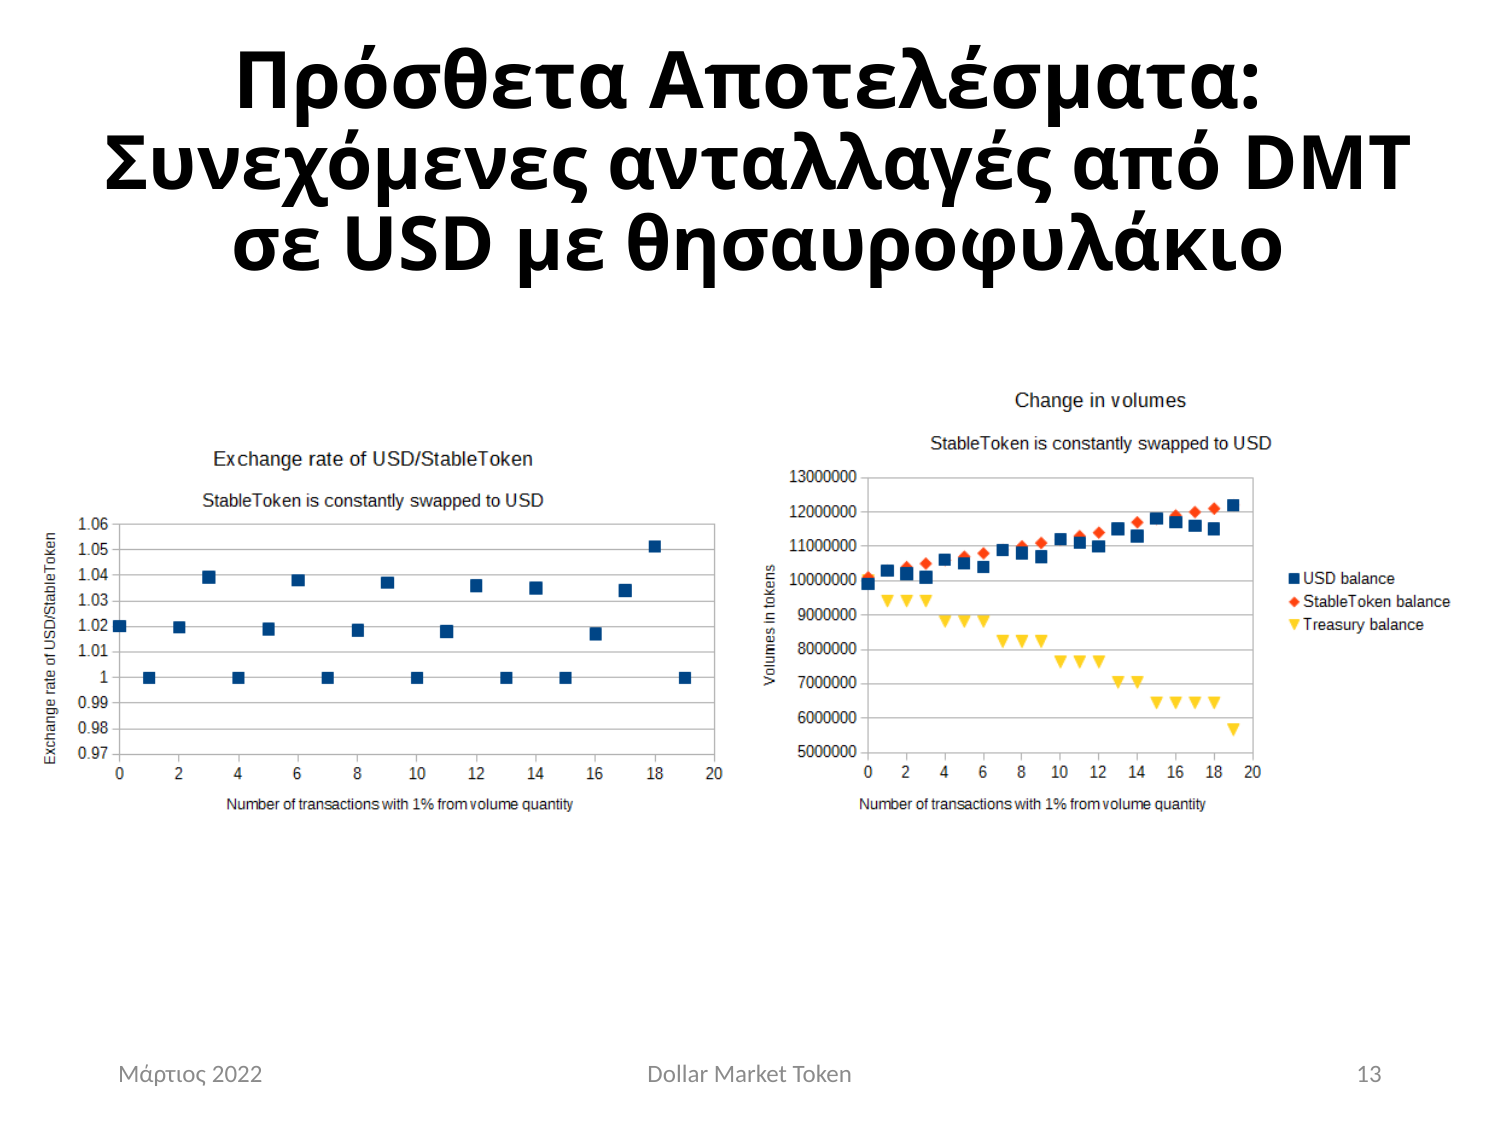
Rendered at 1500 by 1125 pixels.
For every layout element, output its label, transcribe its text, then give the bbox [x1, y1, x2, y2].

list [8, 426, 736, 836]
title Πρόσθετα Αποτελέσματα: Συνεχόμενες ανταλλαγές από DMT σε USD με θησαυροφυλάκιο [63, 30, 1454, 297]
footer Dollar Market Token [496, 1042, 1004, 1103]
slide_number 13 [1059, 1042, 1397, 1103]
picture [736, 366, 1465, 836]
slide_number Μάρτιος 2022 [103, 1042, 441, 1103]
